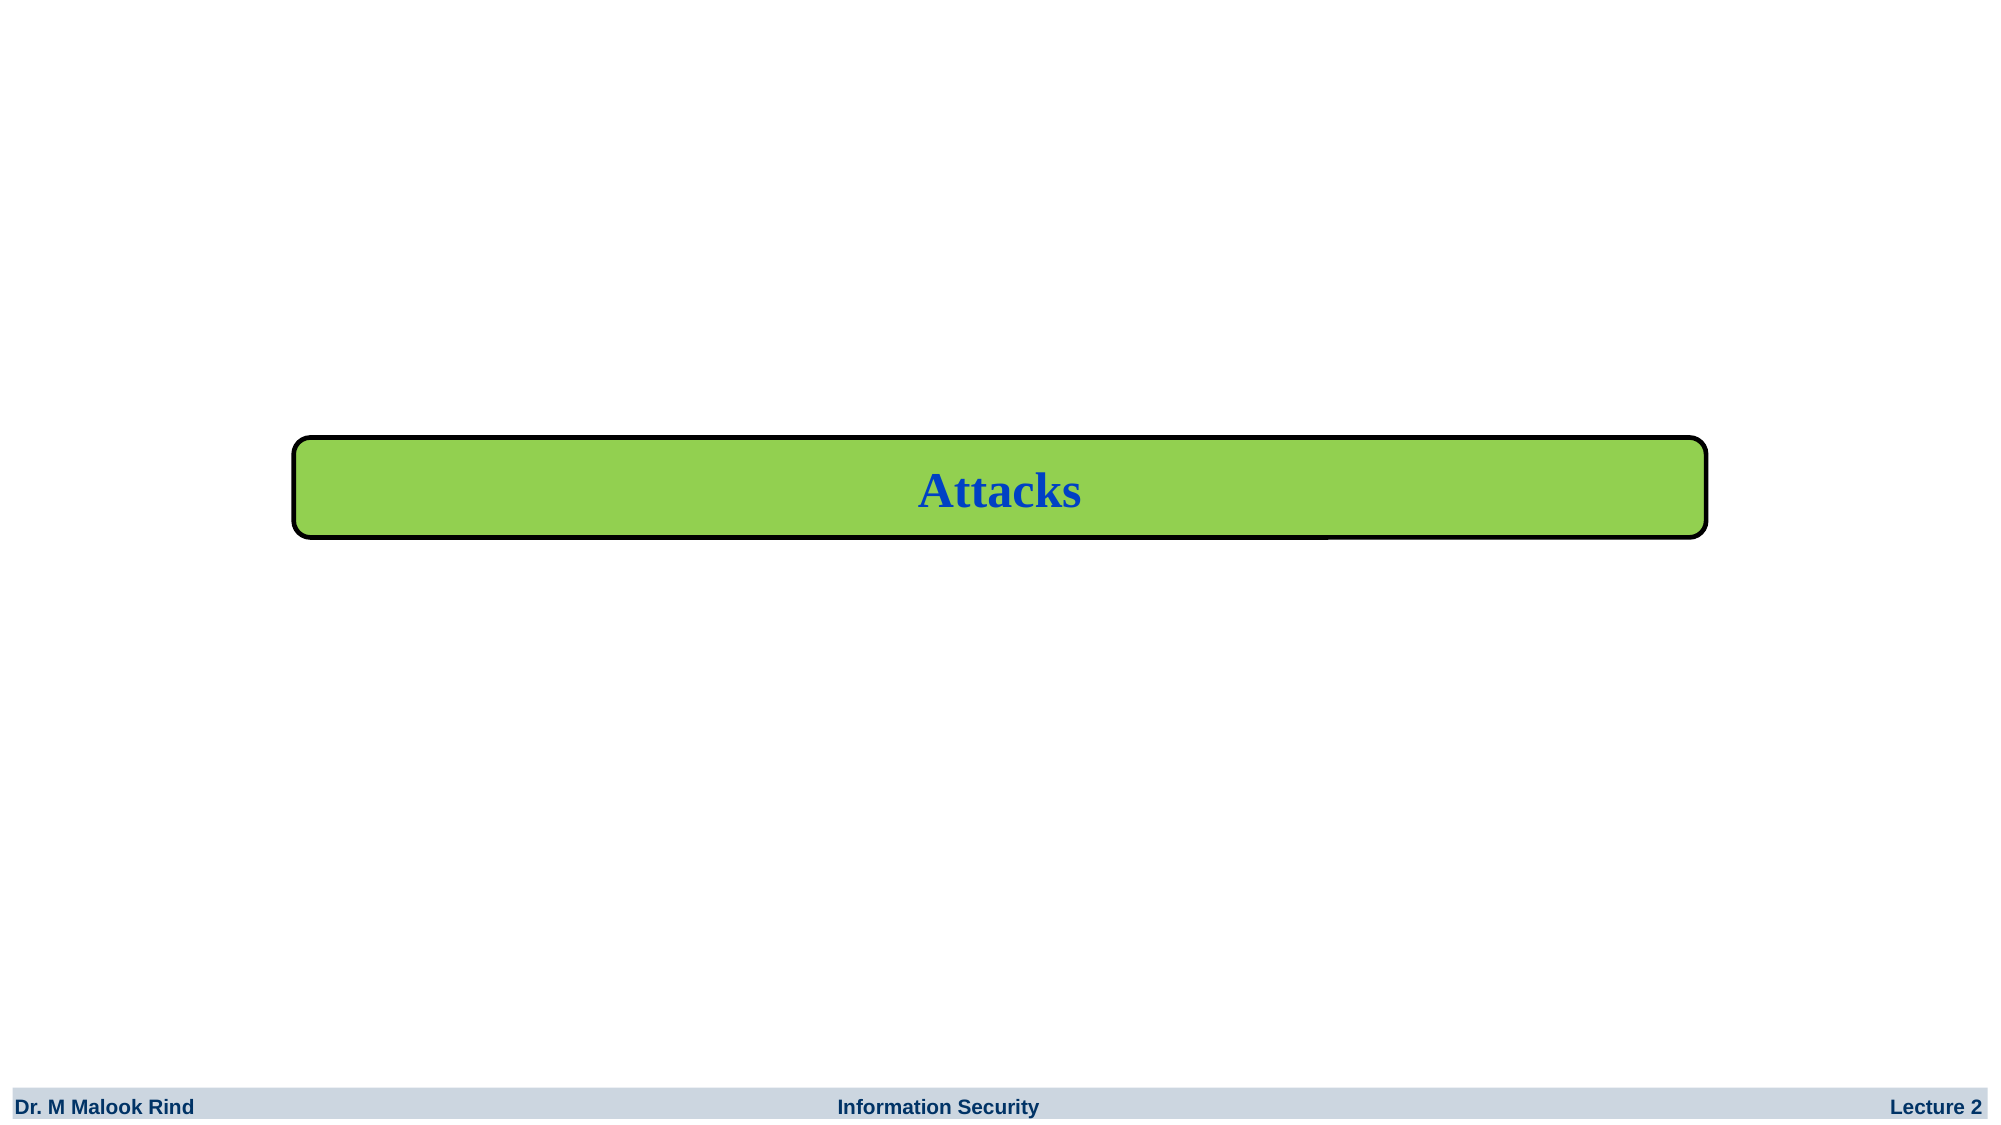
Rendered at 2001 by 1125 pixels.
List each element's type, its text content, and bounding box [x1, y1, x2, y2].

text_box [12, 1087, 1988, 1091]
text_box Attacks [293, 437, 1707, 538]
text_box Dr. M Malook Rind Information Security Lecture 2 [12, 1091, 1988, 1125]
